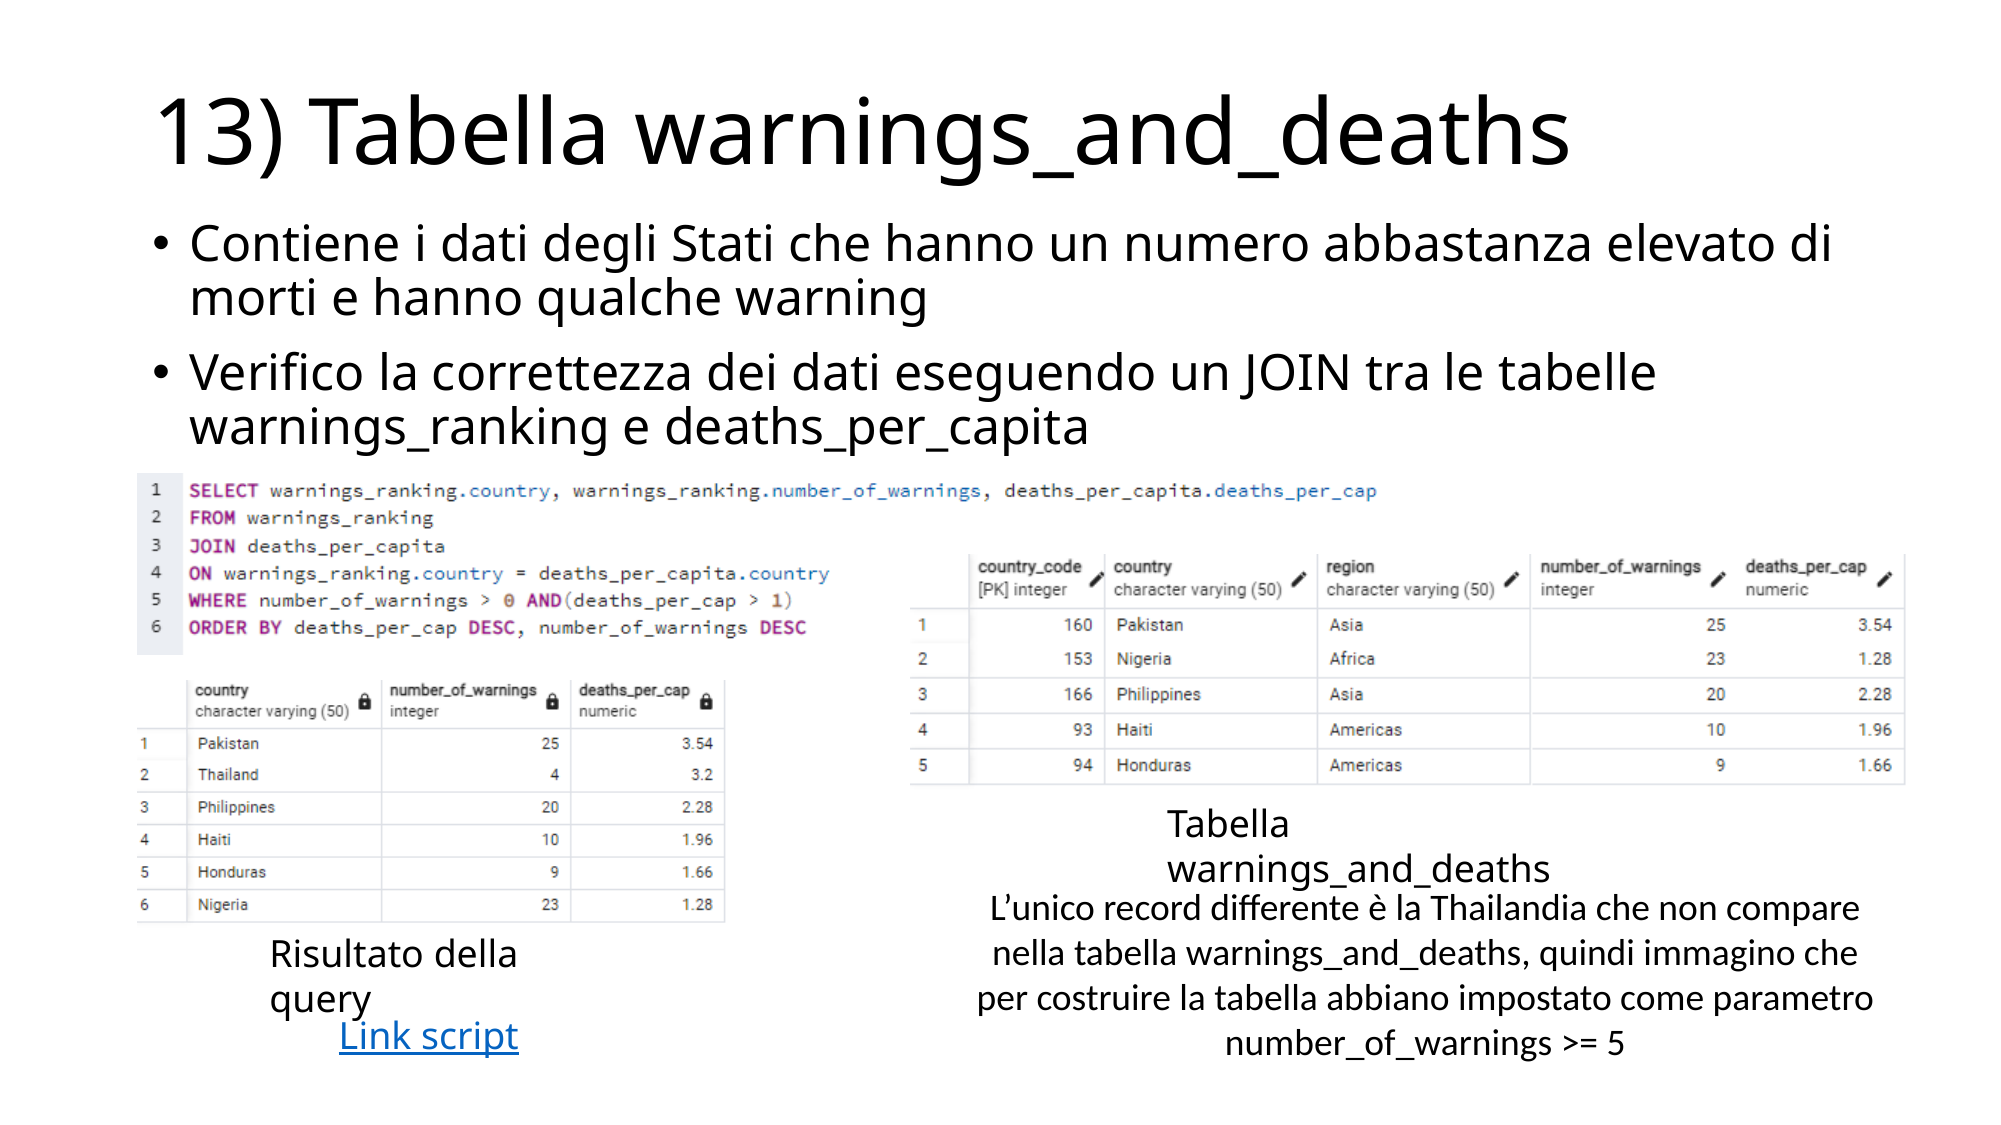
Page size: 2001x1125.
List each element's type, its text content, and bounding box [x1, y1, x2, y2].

picture [137, 473, 1915, 793]
list Contiene i dati degli Stati che hanno un numero abbastanza elevato di morti e hanno qualche warning Verifico la correttezza dei dati eseguendo un JOIN tra le tabelle warnings_ranking e deaths_per_capita [137, 210, 1863, 474]
text_box Link script [323, 1004, 548, 1071]
text_box Risultato della query [254, 931, 617, 1027]
text_box L’unico record differente è la Thailandia che non compare nella tabella warnings_and_deaths, quindi immagino che per costruire la tabella abbiano impostato come parametro number_of_warnings >= 5 [955, 875, 1897, 1071]
title 13) Tabella warnings_and_deaths [137, 59, 1863, 210]
text_box Tabella warnings_and_deaths [1152, 793, 1674, 875]
picture [137, 680, 734, 931]
